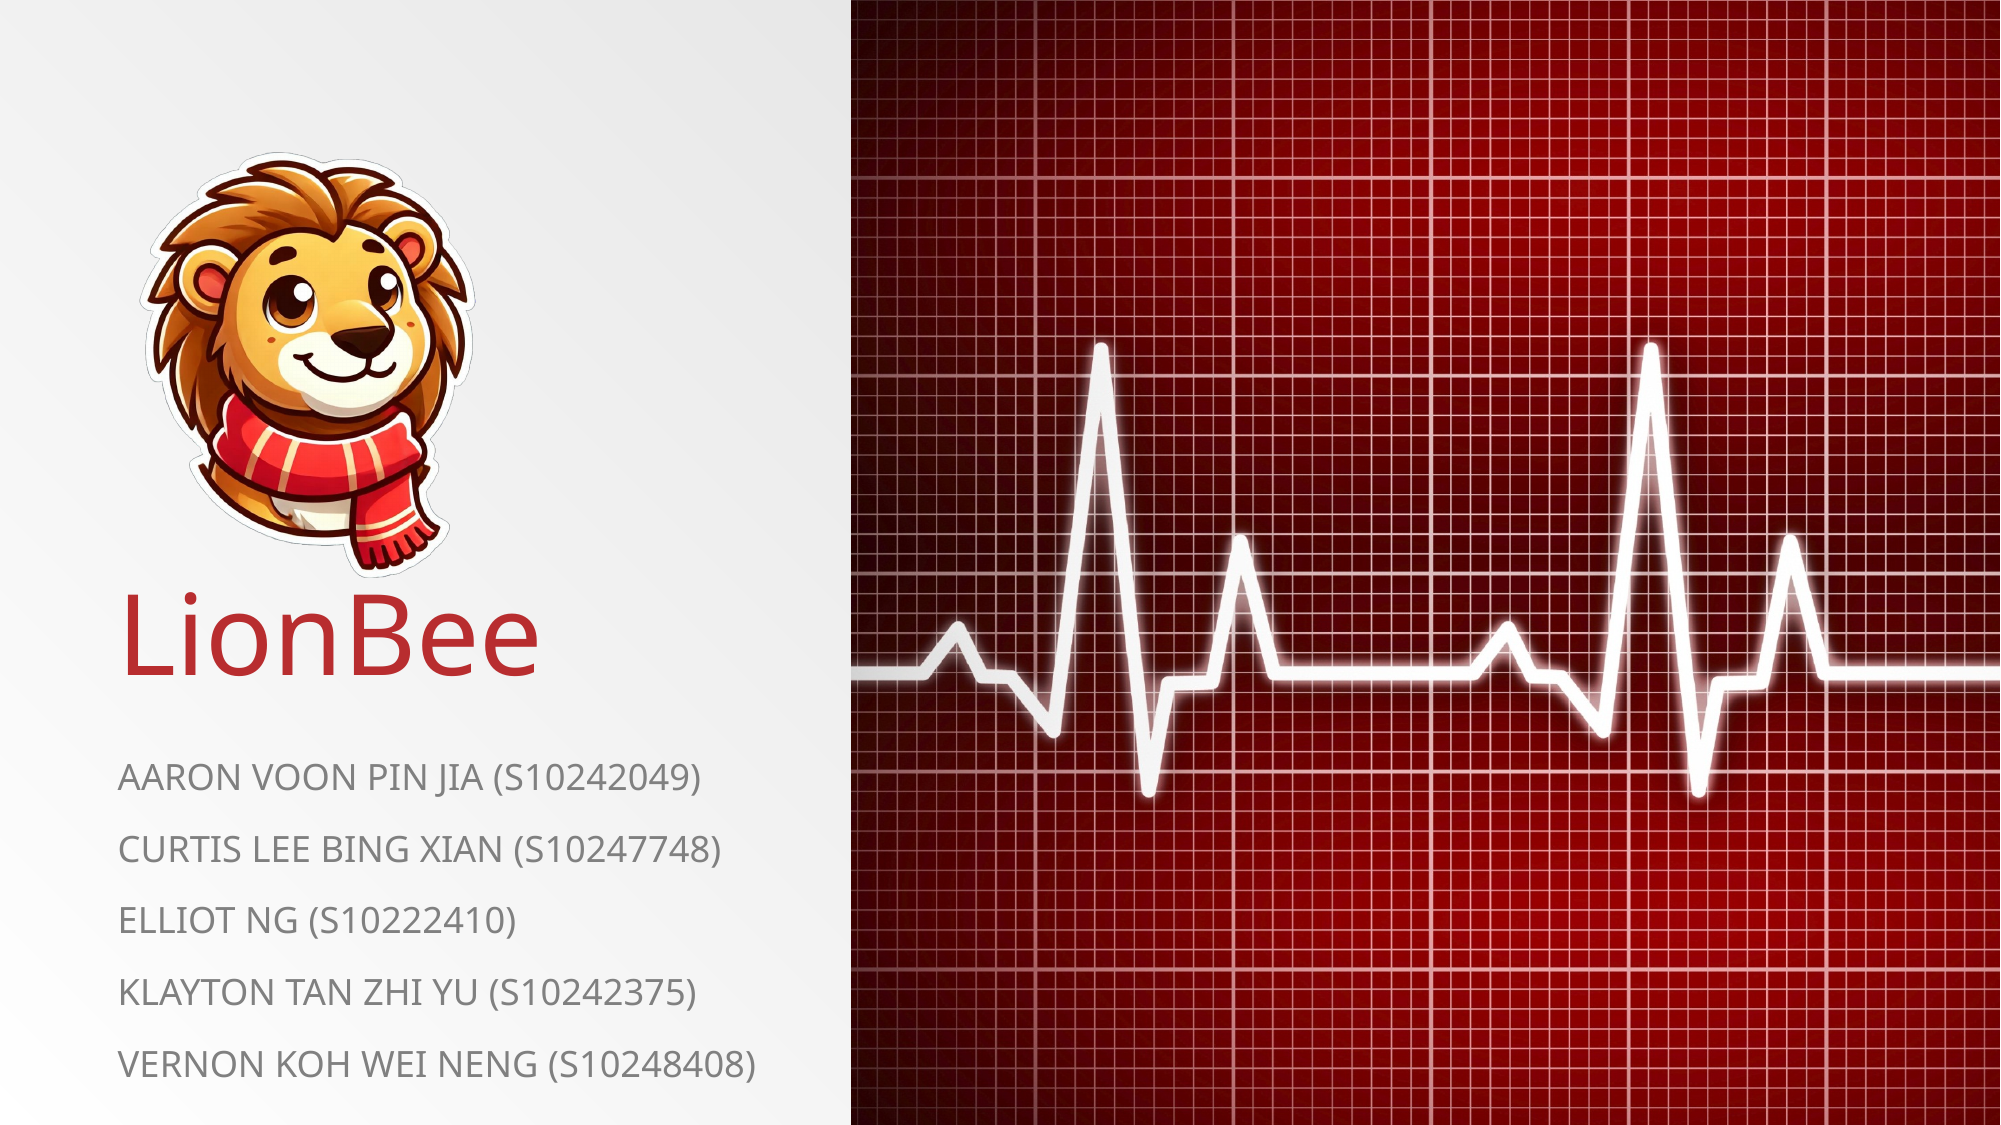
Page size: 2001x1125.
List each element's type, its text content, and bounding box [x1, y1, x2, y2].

picture [66, 137, 519, 589]
picture [851, 0, 2000, 1125]
subtitle Aaron Voon Pin Jia (S10242049) Curtis Lee Bing Xian (S10247748) Elliot Ng (S10222410) Klayton Tan Zhi Yu (S10242375) Vernon Koh Wei Neng (S10248408) [102, 751, 775, 1106]
title LionBee [102, 231, 775, 705]
